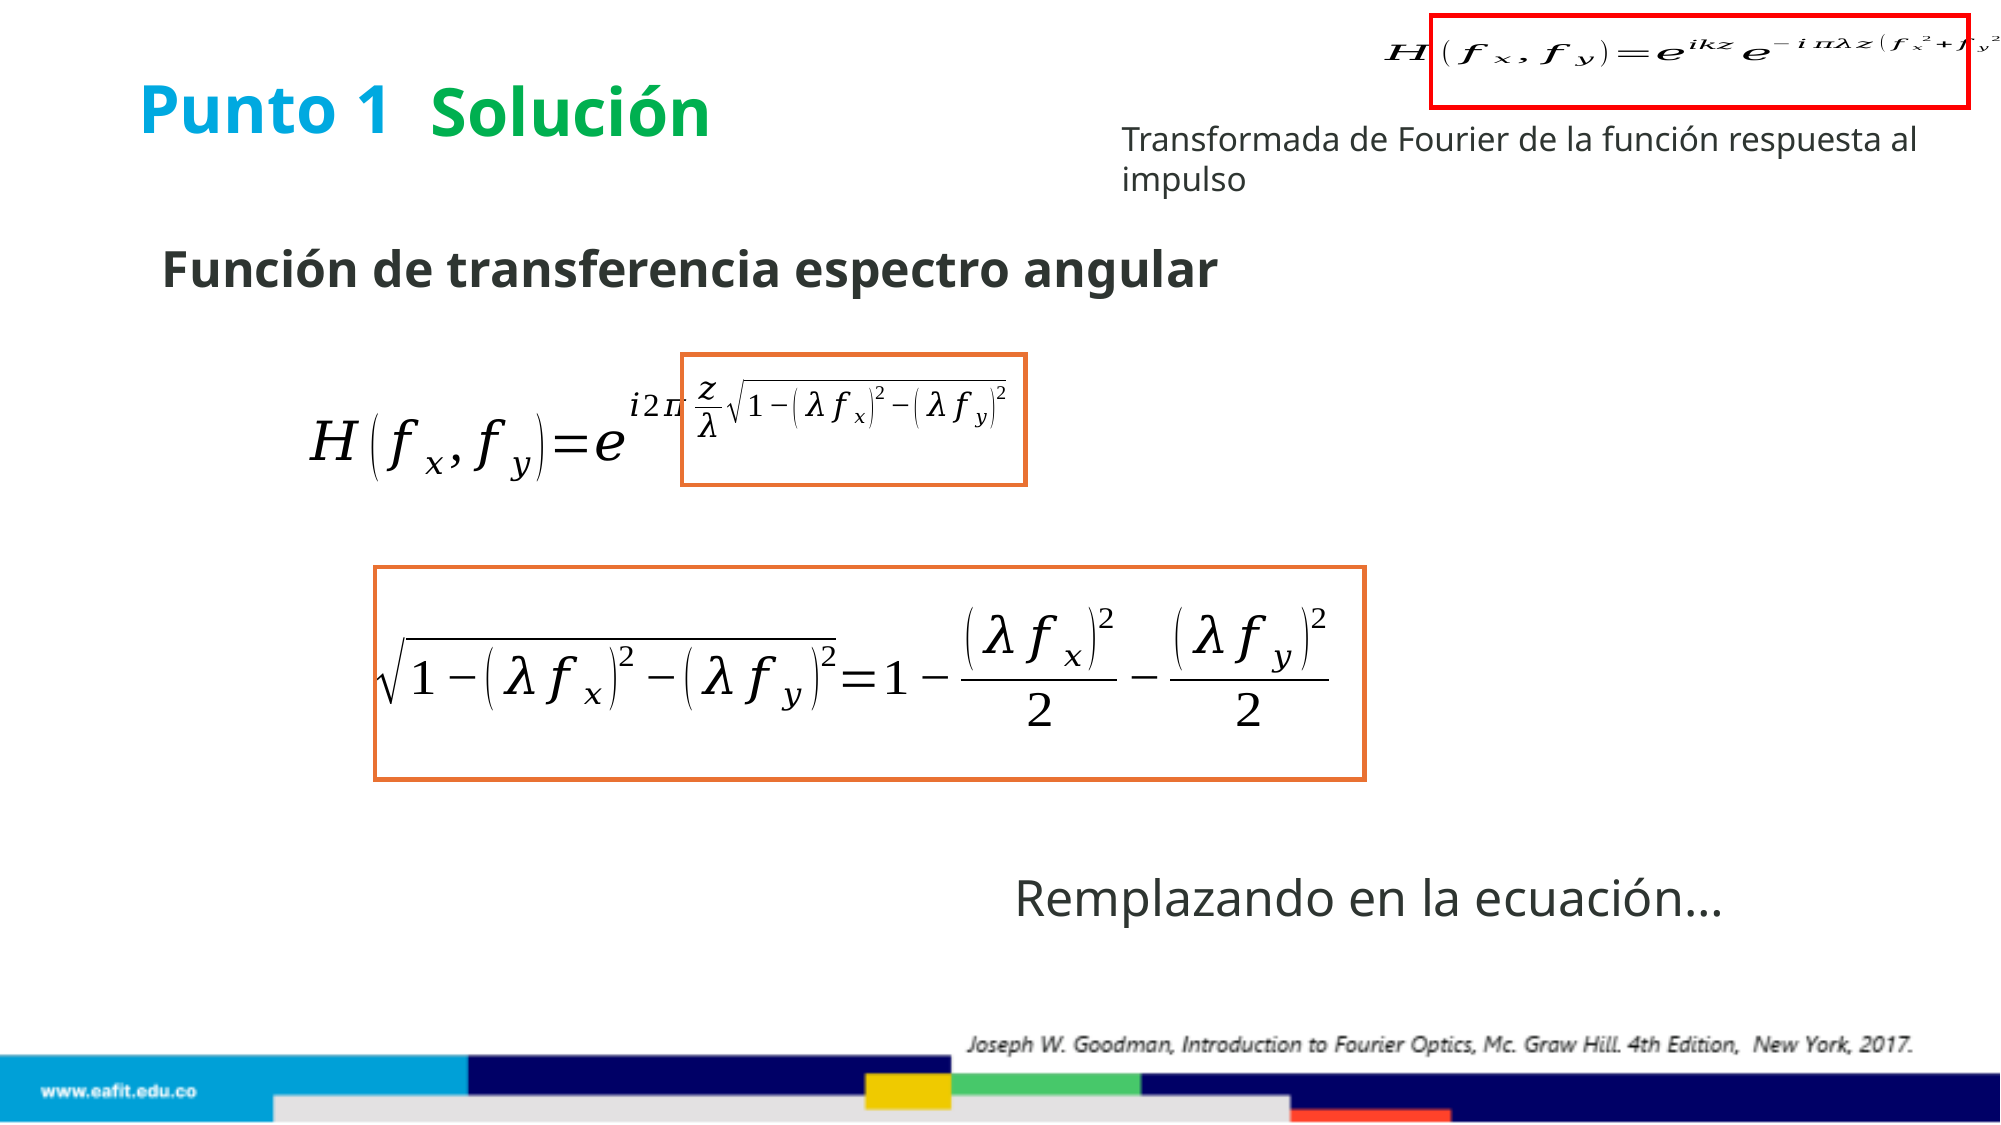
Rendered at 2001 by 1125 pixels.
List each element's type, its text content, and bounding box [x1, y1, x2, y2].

picture [41, 1083, 197, 1098]
text_box Remplazando en la ecuación… [999, 859, 1838, 935]
picture [0, 1032, 2000, 1125]
text_box Función de transferencia espectro angular [147, 230, 1853, 305]
text_box Punto 1 [123, 59, 441, 155]
text_box [373, 566, 1366, 781]
text_box [681, 353, 1027, 486]
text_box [1381, 15, 2000, 109]
text_box Solución [416, 62, 733, 158]
text_box Transformada de Fourier de la función respuesta al impulso [1106, 110, 2000, 206]
